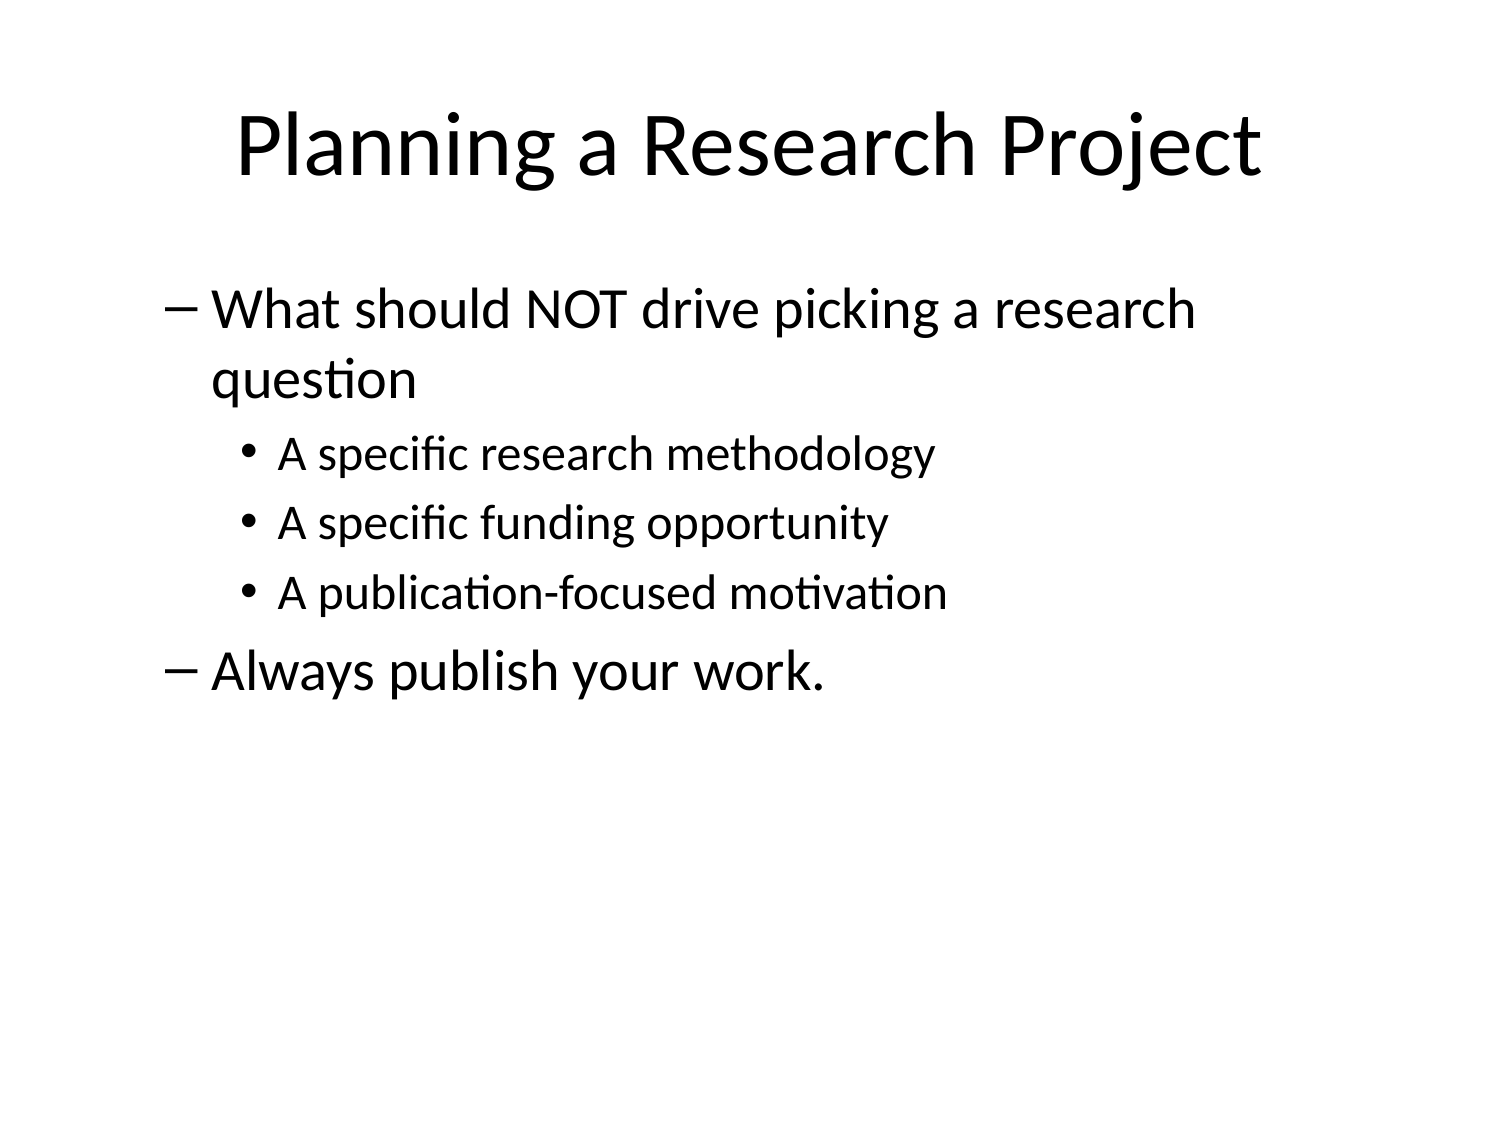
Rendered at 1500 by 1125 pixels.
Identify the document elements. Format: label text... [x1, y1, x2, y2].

list What should NOT drive picking a research question A specific research methodology A specific funding opportunity A publication-focused motivation Always publish your work. [75, 262, 1425, 1005]
title Planning a Research Project [75, 45, 1425, 233]
